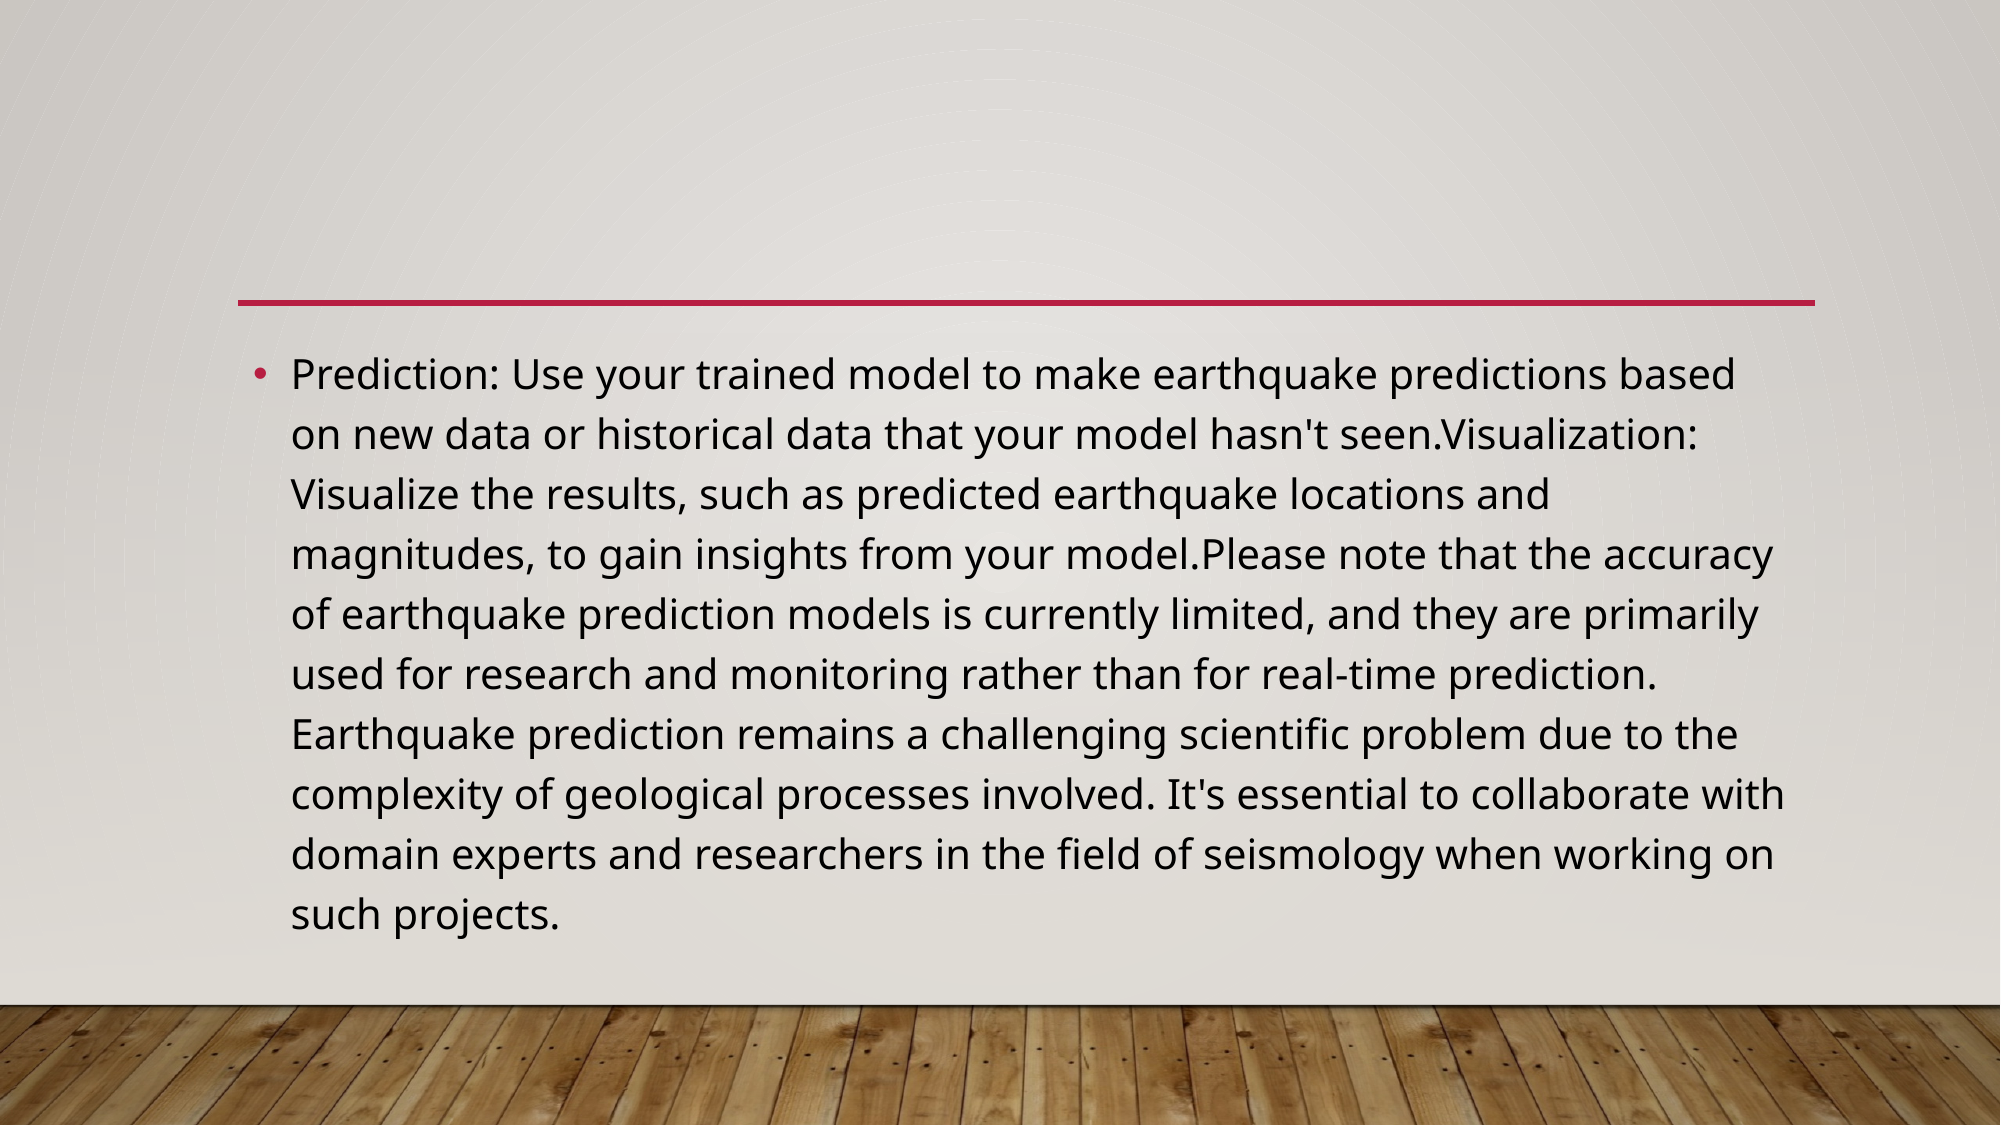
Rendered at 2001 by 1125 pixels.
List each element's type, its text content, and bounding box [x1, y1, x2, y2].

list Prediction: Use your trained model to make earthquake predictions based on new data or historical data that your model hasn't seen.Visualization: Visualize the results, such as predicted earthquake locations and magnitudes, to gain insights from your model.Please note that the accuracy of earthquake prediction models is currently limited, and they are primarily used for research and monitoring rather than for real-time prediction. Earthquake prediction remains a challenging scientific problem due to the complexity of geological processes involved. It's essential to collaborate with domain experts and researchers in the field of seismology when working on such projects. [238, 330, 1814, 897]
picture [0, 1005, 2000, 1125]
